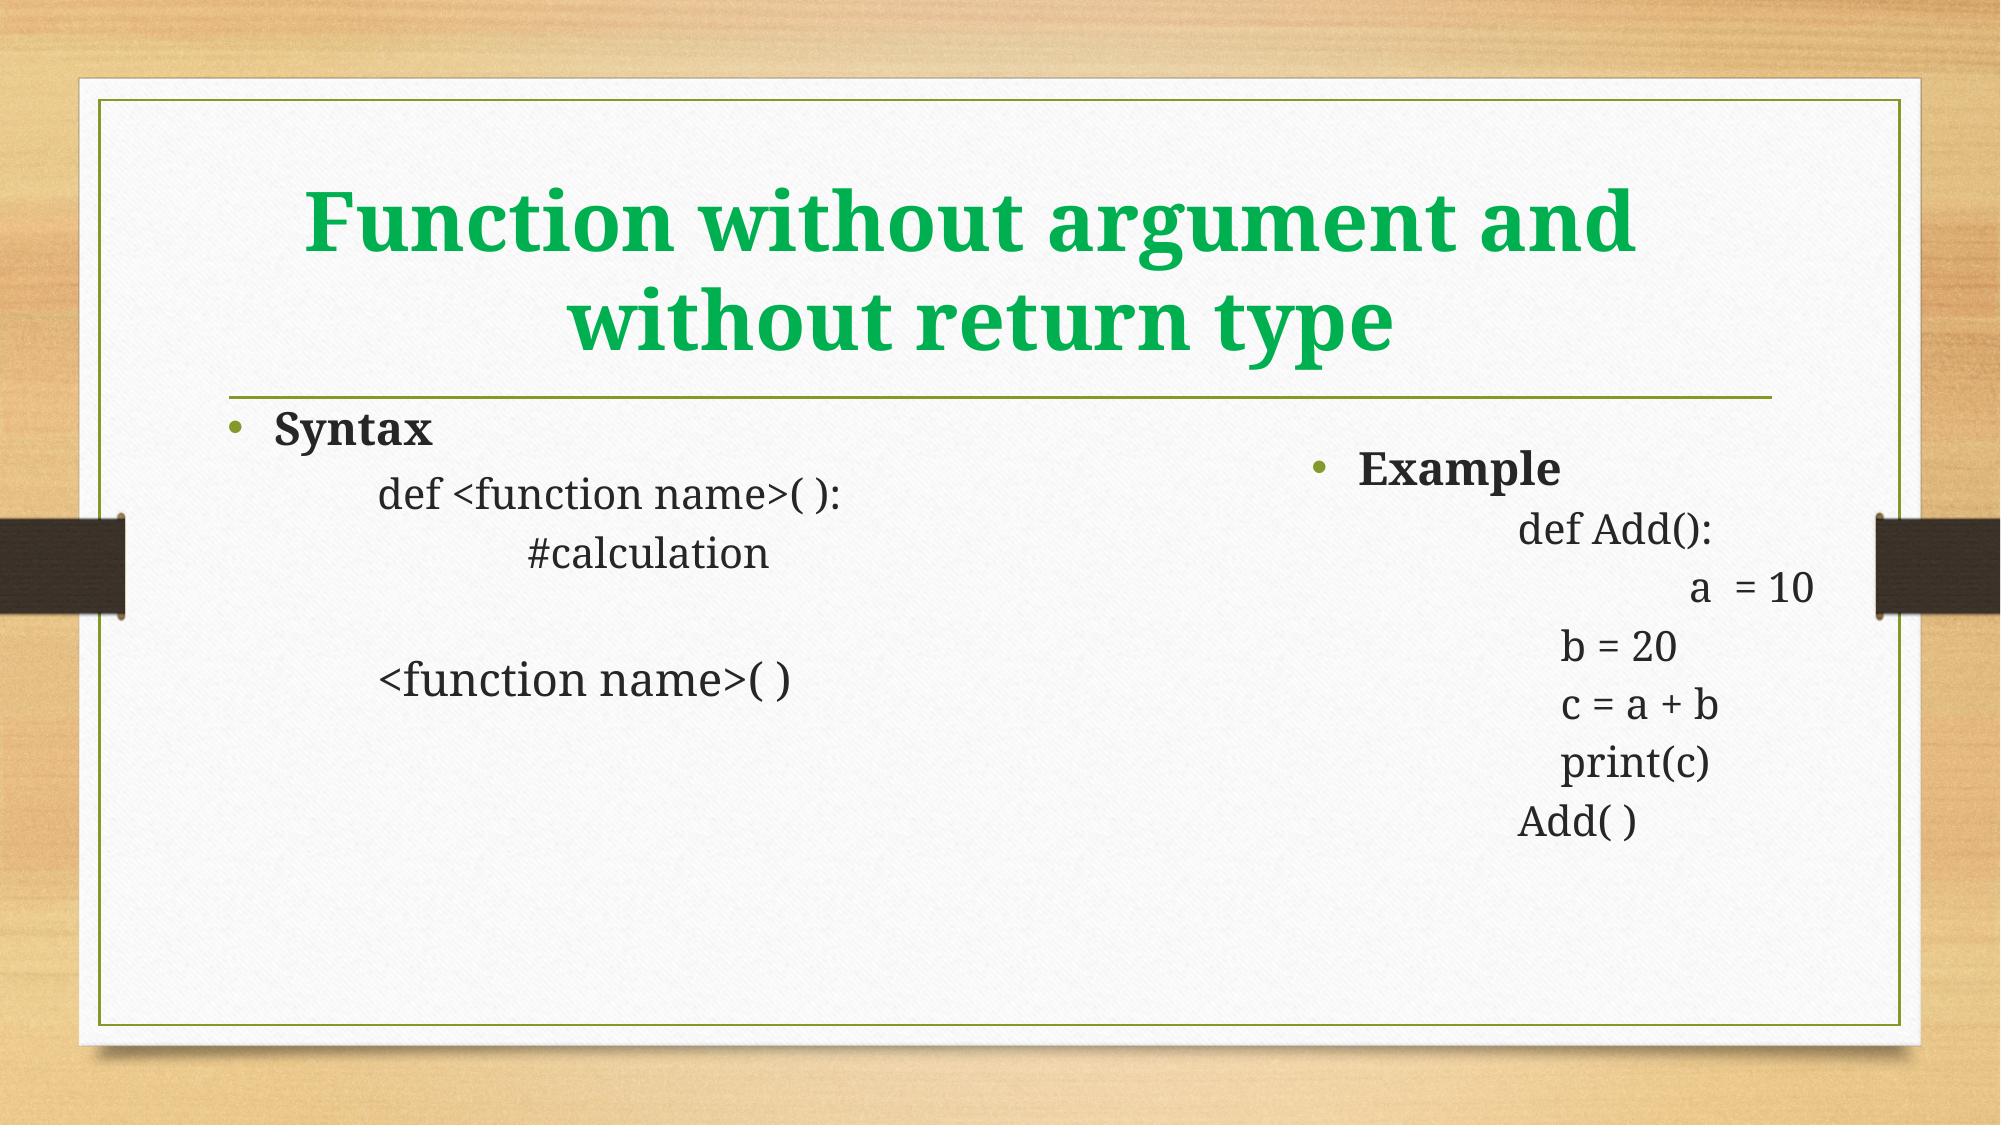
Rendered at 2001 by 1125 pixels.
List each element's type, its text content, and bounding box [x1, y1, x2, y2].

title Function without argument and without return type [111, 161, 1852, 375]
picture [0, 0, 2001, 1125]
list Syntax def <function name>( ): #calculation <function name>( ) [212, 392, 1297, 977]
text_box Example def Add(): a = 10 b = 20 c = a + b print(c) Add( ) [1296, 431, 1897, 924]
